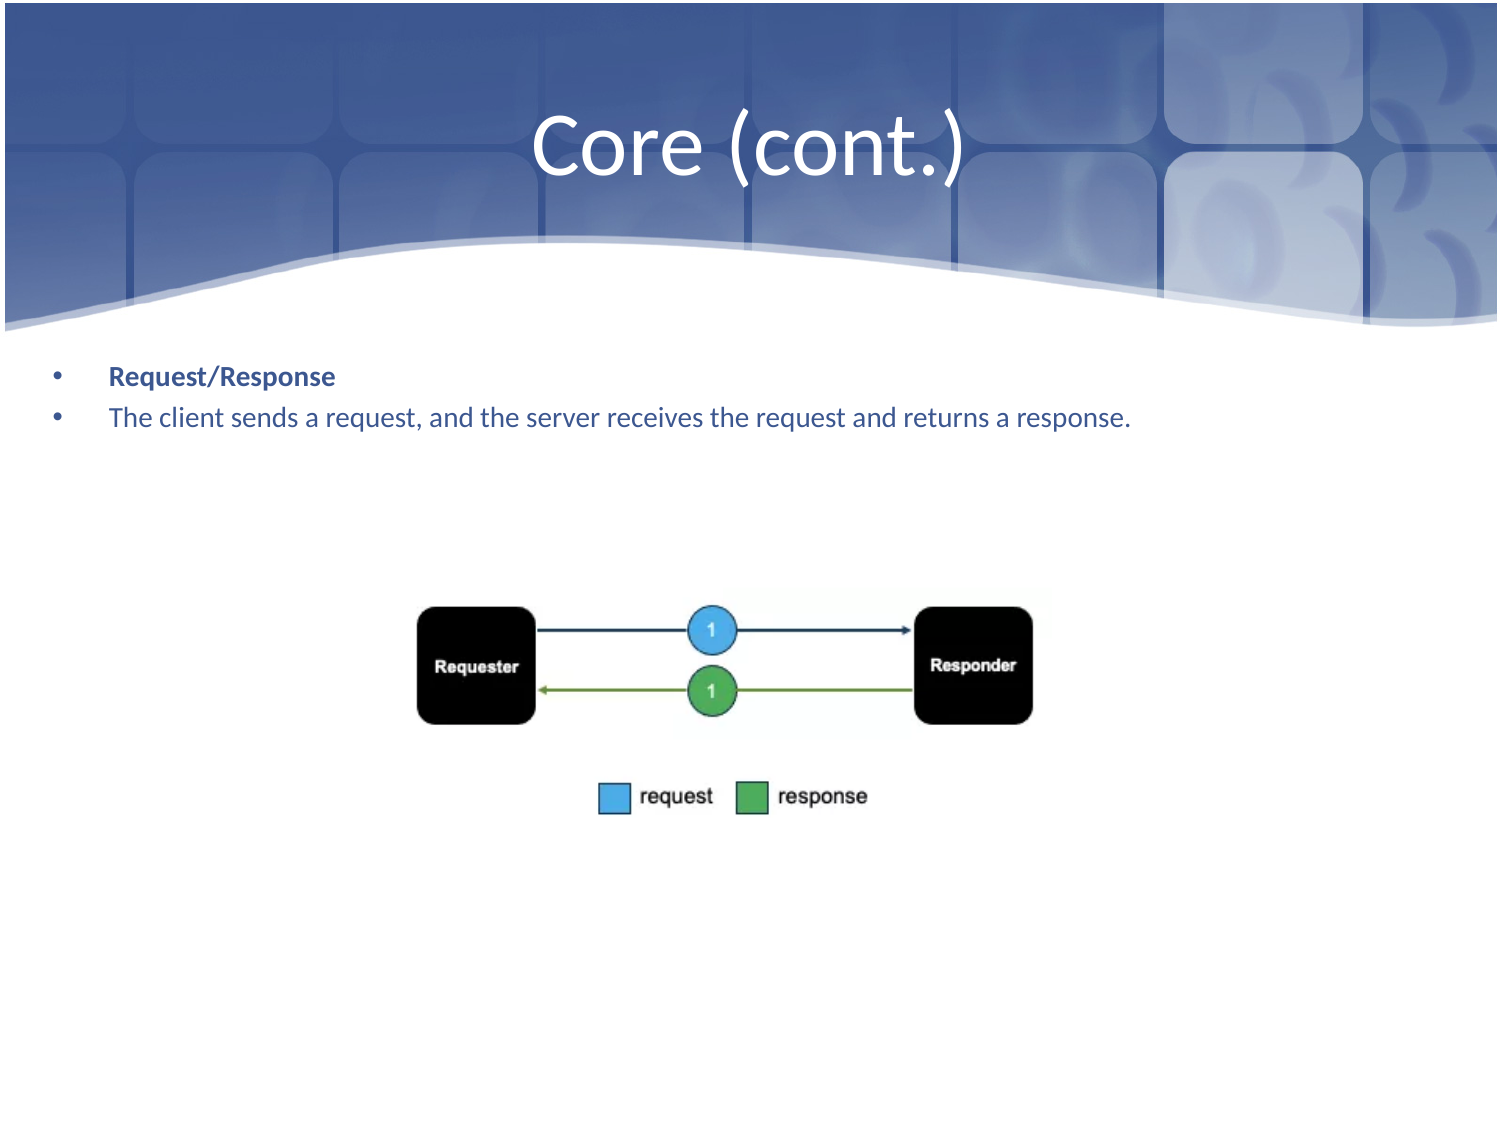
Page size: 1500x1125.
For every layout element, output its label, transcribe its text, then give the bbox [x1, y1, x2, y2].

title Core (cont.) [74, 44, 1426, 233]
list Request/Response The client sends a request, and the server receives the request and returns a response. [37, 349, 1463, 563]
picture [0, 0, 1500, 1125]
